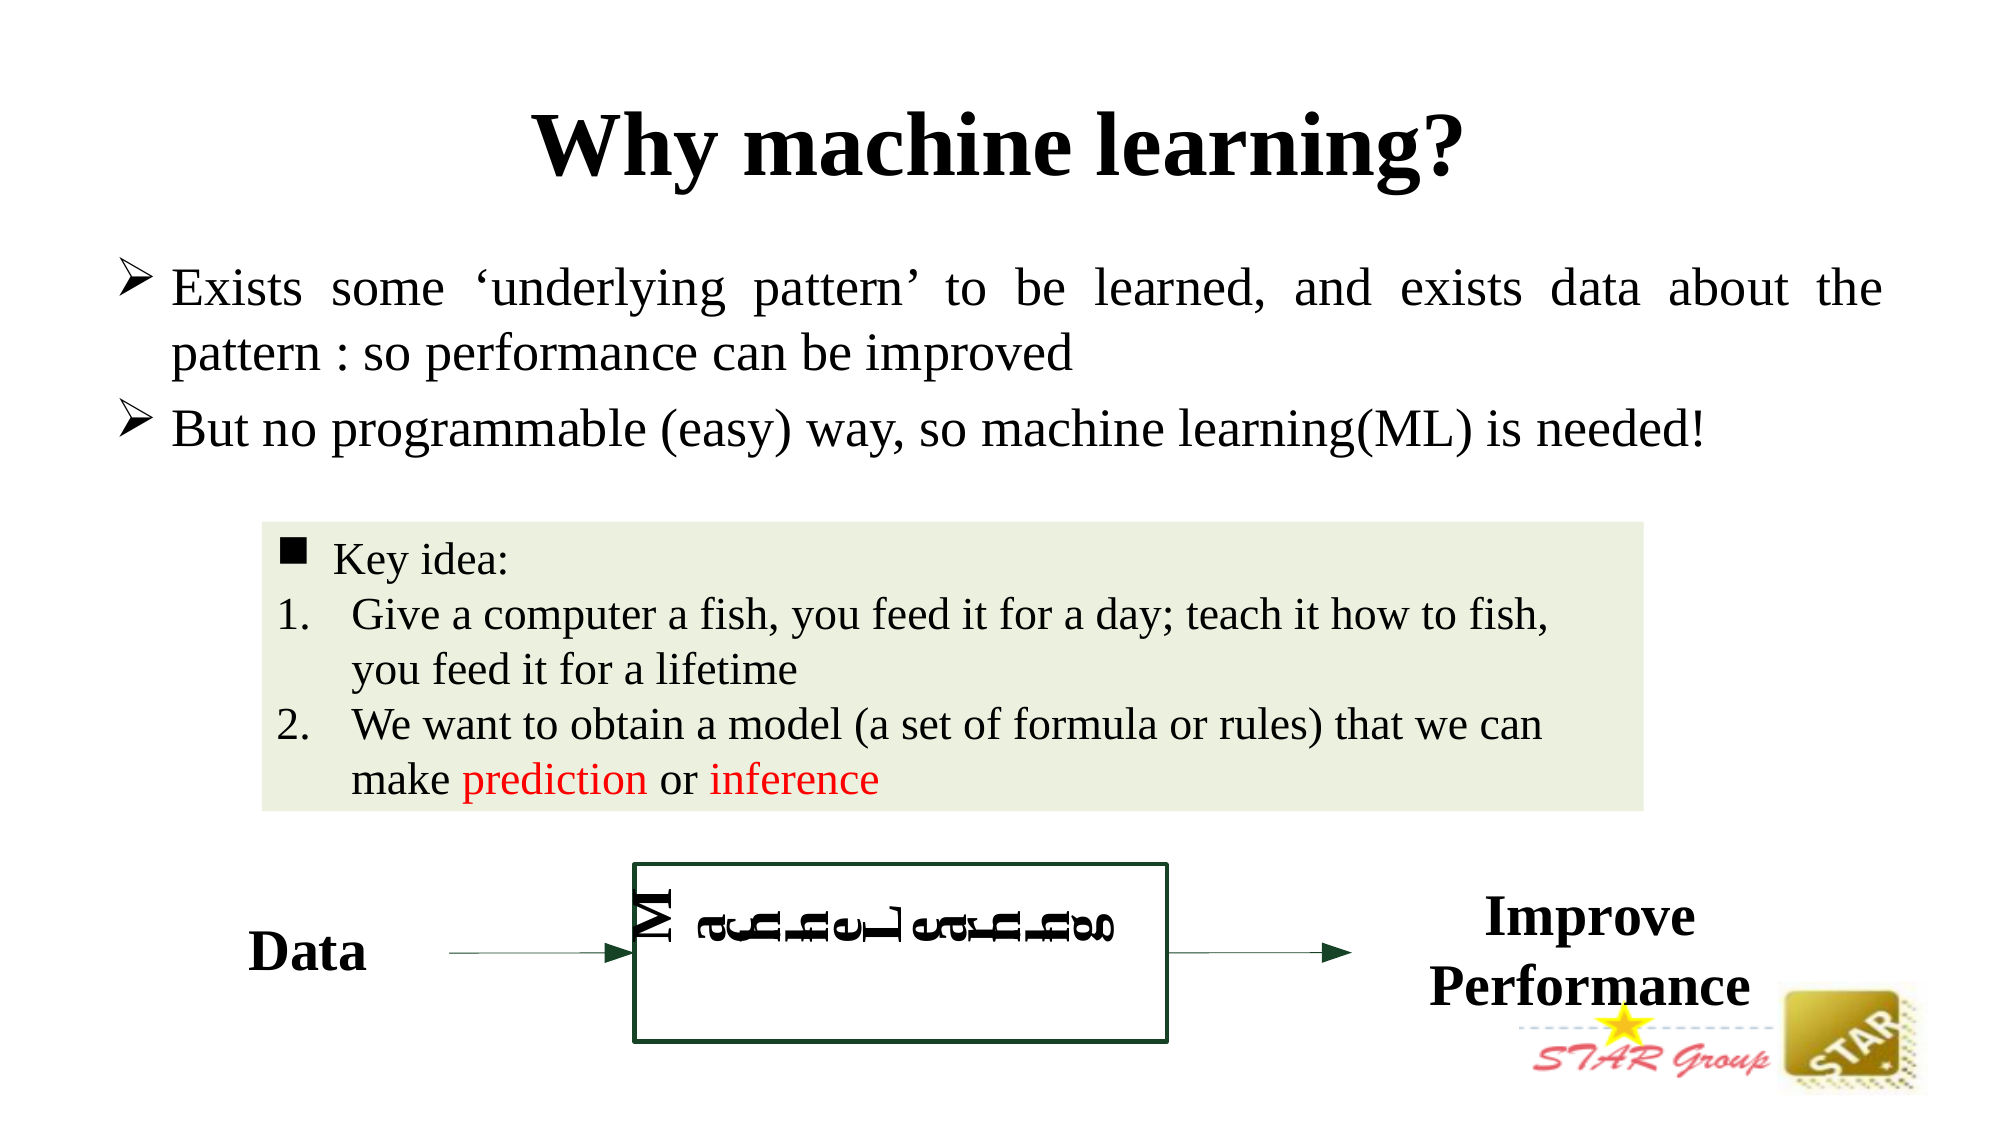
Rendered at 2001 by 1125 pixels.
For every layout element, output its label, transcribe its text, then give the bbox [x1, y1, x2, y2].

title Why machine learning? [99, 45, 1900, 233]
picture [243, 857, 1937, 1100]
text_box Key idea: Give a computer a fish, you feed it for a day; teach it how to fish, you feed it for a lifetime We want to obtain a model (a set of formula or rules) that we can make prediction or inference [261, 521, 1644, 812]
list Exists some ‘underlying pattern’ to be learned, and exists data about the pattern : so performance can be improved But no programmable (easy) way, so machine learning(ML) is needed! [99, 243, 1900, 657]
